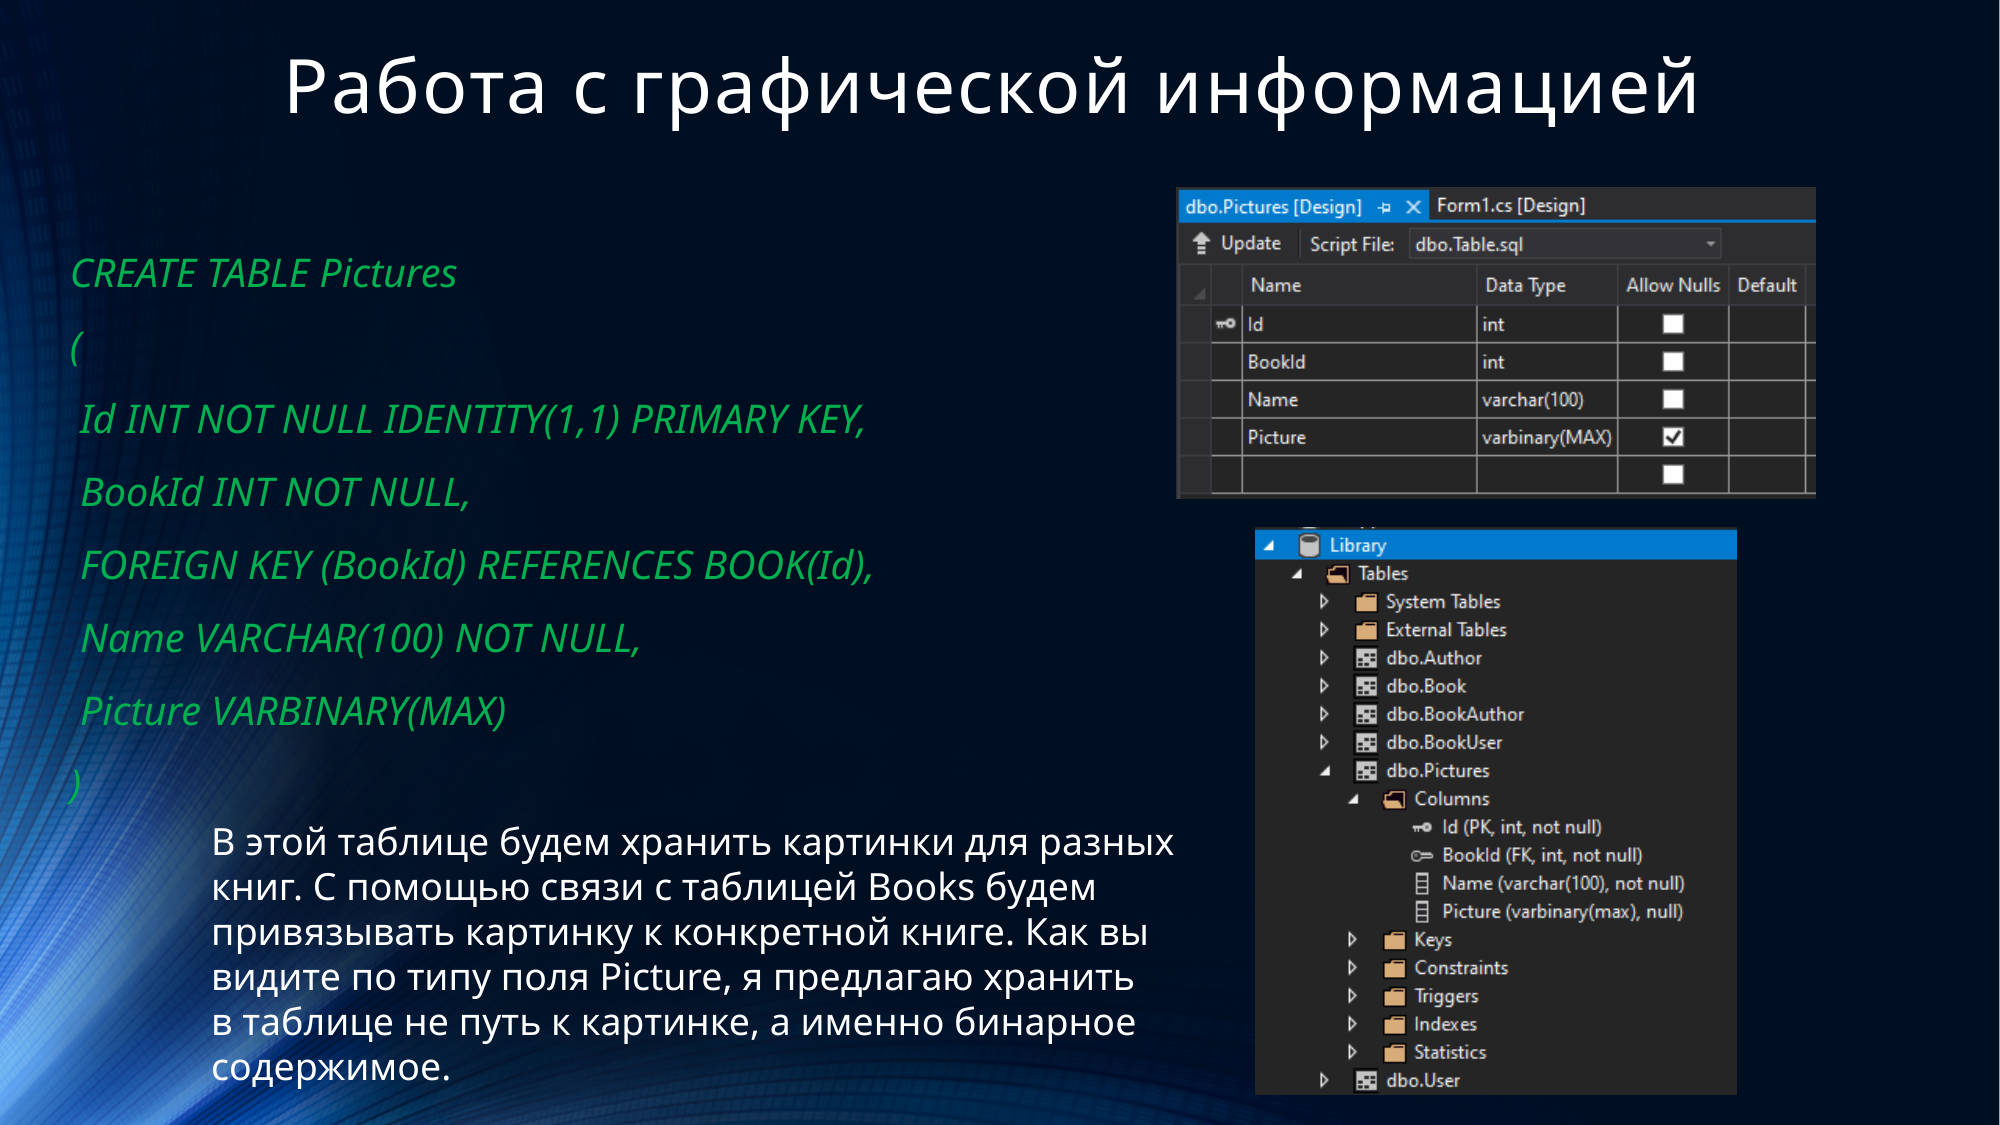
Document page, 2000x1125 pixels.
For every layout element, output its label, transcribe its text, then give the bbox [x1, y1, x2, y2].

list CREATE TABLE Pictures ( Id INT NOT NULL IDENTITY(1,1) PRIMARY KEY, BookId INT NOT NULL, FOREIGN KEY (BookId) REFERENCES BOOK(Id), Name VARCHAR(100) NOT NULL, Picture VARBINARY(MAX) ) [54, 214, 906, 841]
picture [0, 0, 2000, 1125]
text_box В этой таблице будем хранить картинки для разных книг. С помощью связи с таблицей Books будем привязывать картинку к конкретной книге. Как вы видите по типу поля Picture, я предлагаю хранить в таблице не путь к картинке, а именно бинарное содержимое. [196, 810, 1196, 1096]
title Работа с графической информацией [31, 30, 1957, 138]
